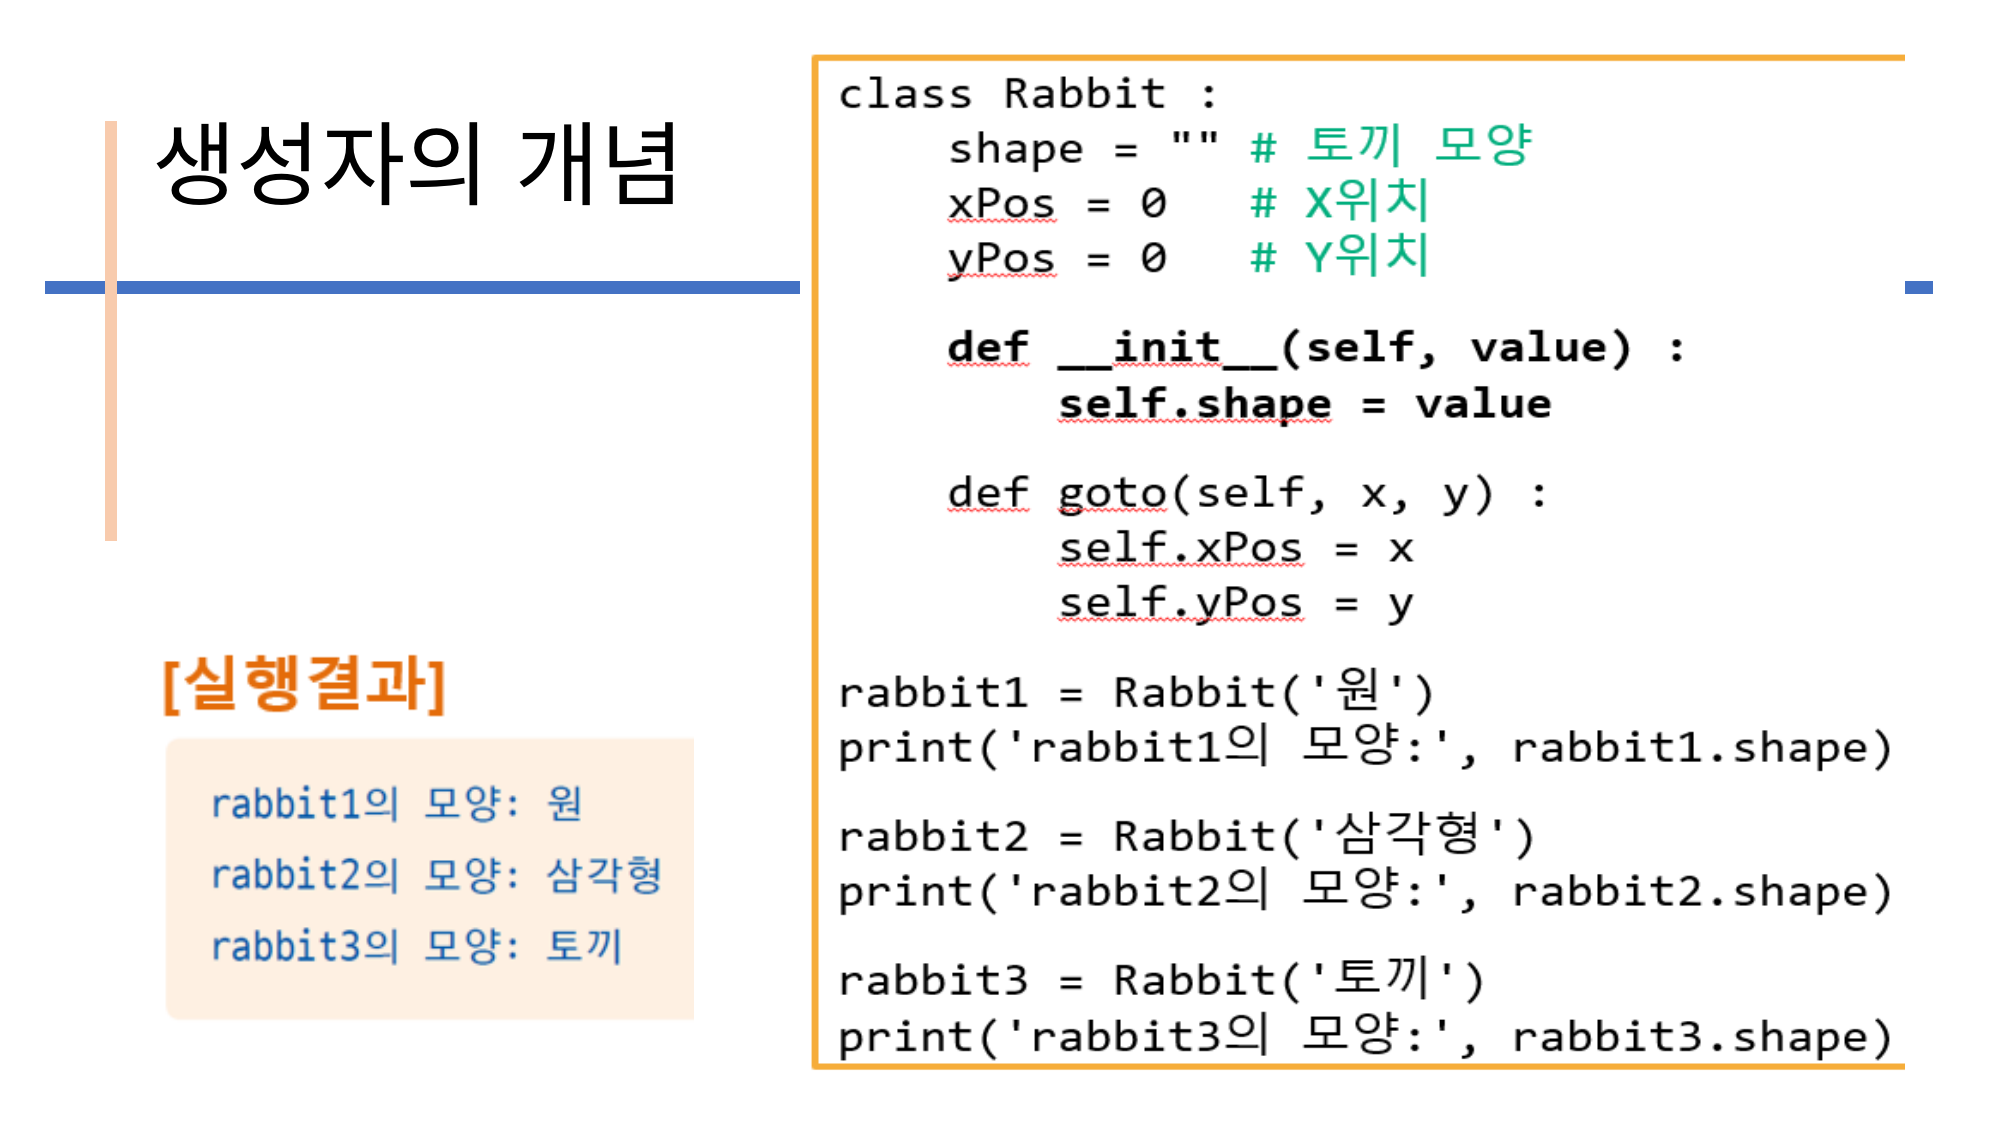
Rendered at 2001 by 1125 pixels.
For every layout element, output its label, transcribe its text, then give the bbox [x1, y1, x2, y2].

picture [137, 639, 694, 1035]
picture [800, 44, 1905, 1081]
title 생성자의 개념 [137, 59, 800, 278]
